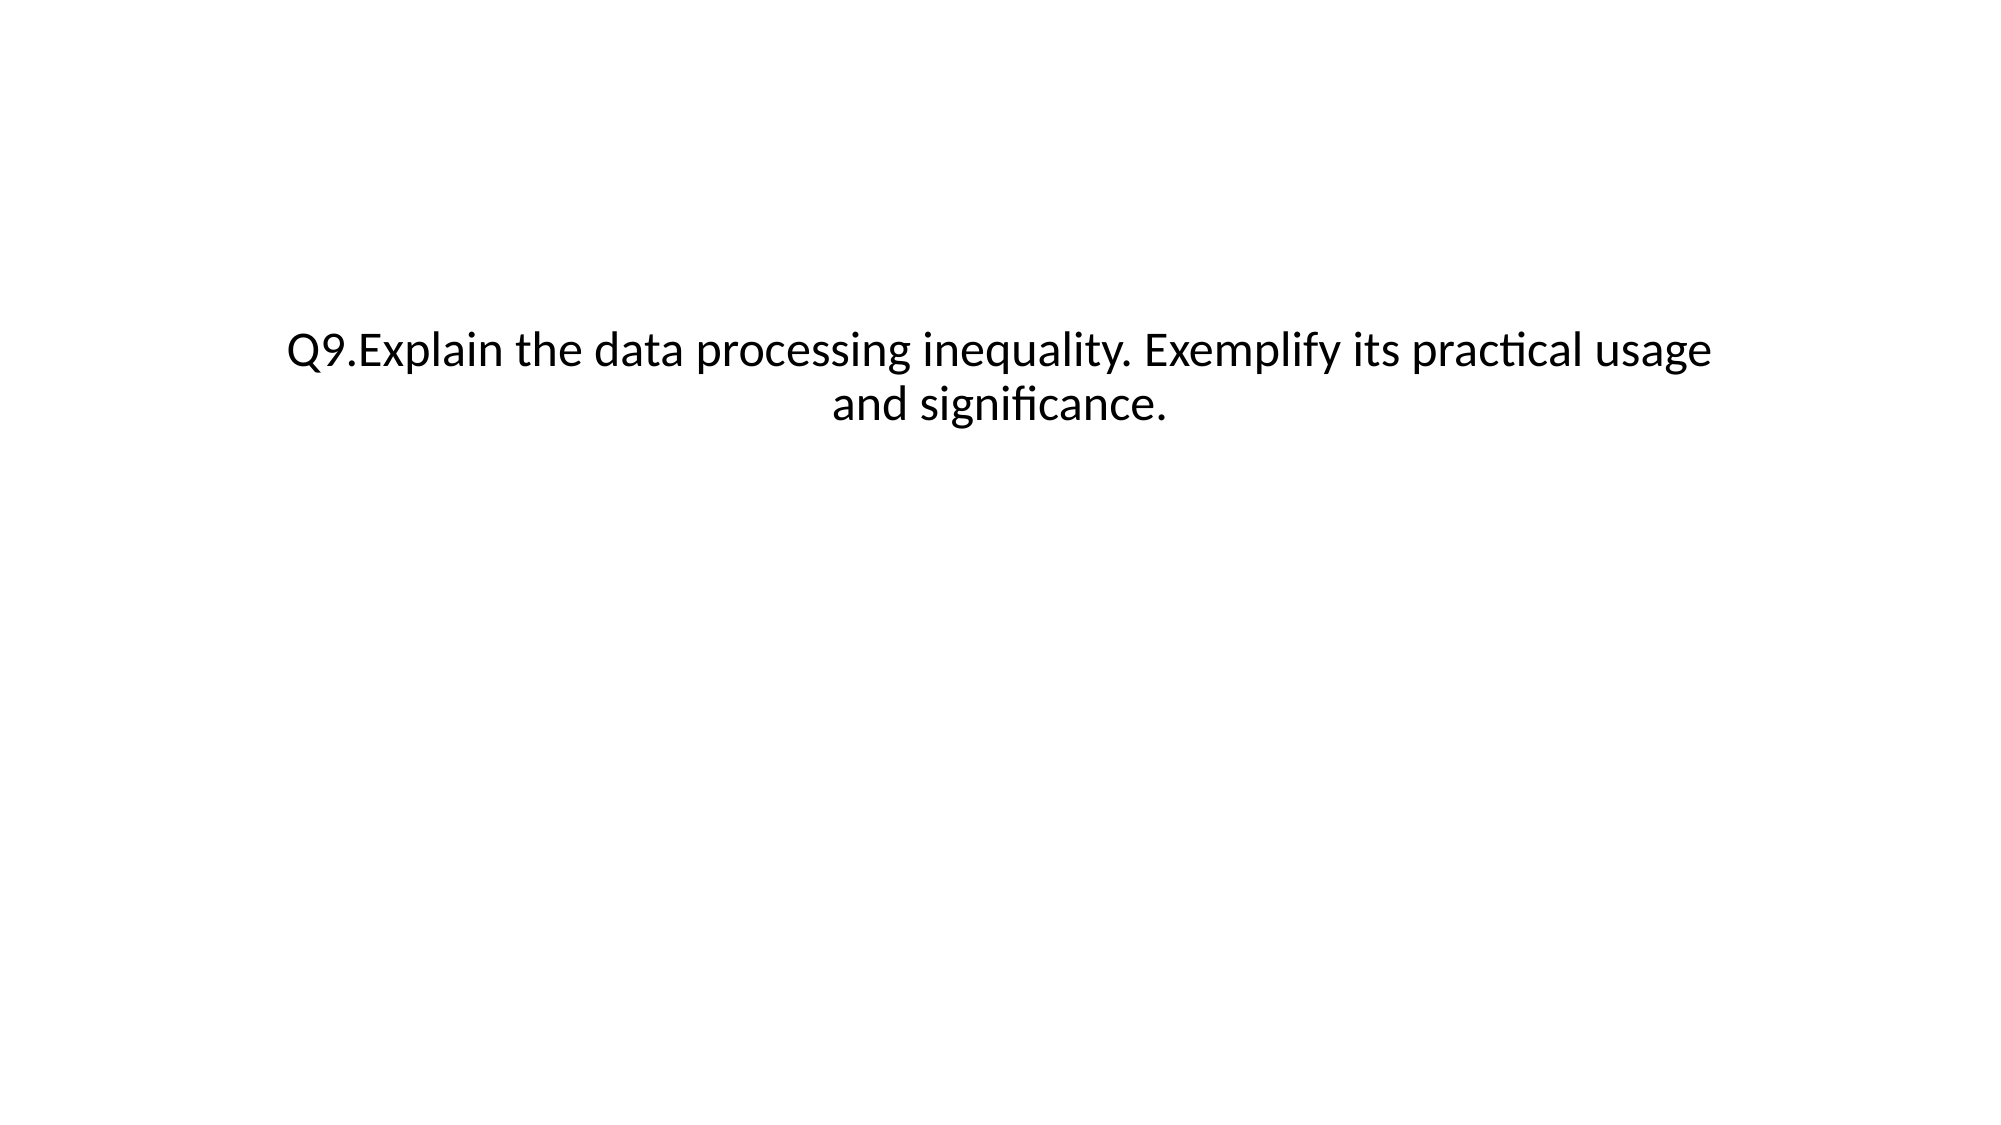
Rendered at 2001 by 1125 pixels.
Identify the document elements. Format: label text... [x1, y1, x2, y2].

subtitle Q9.Explain the data processing inequality. Exemplify its practical usage and significance. [249, 315, 1750, 588]
